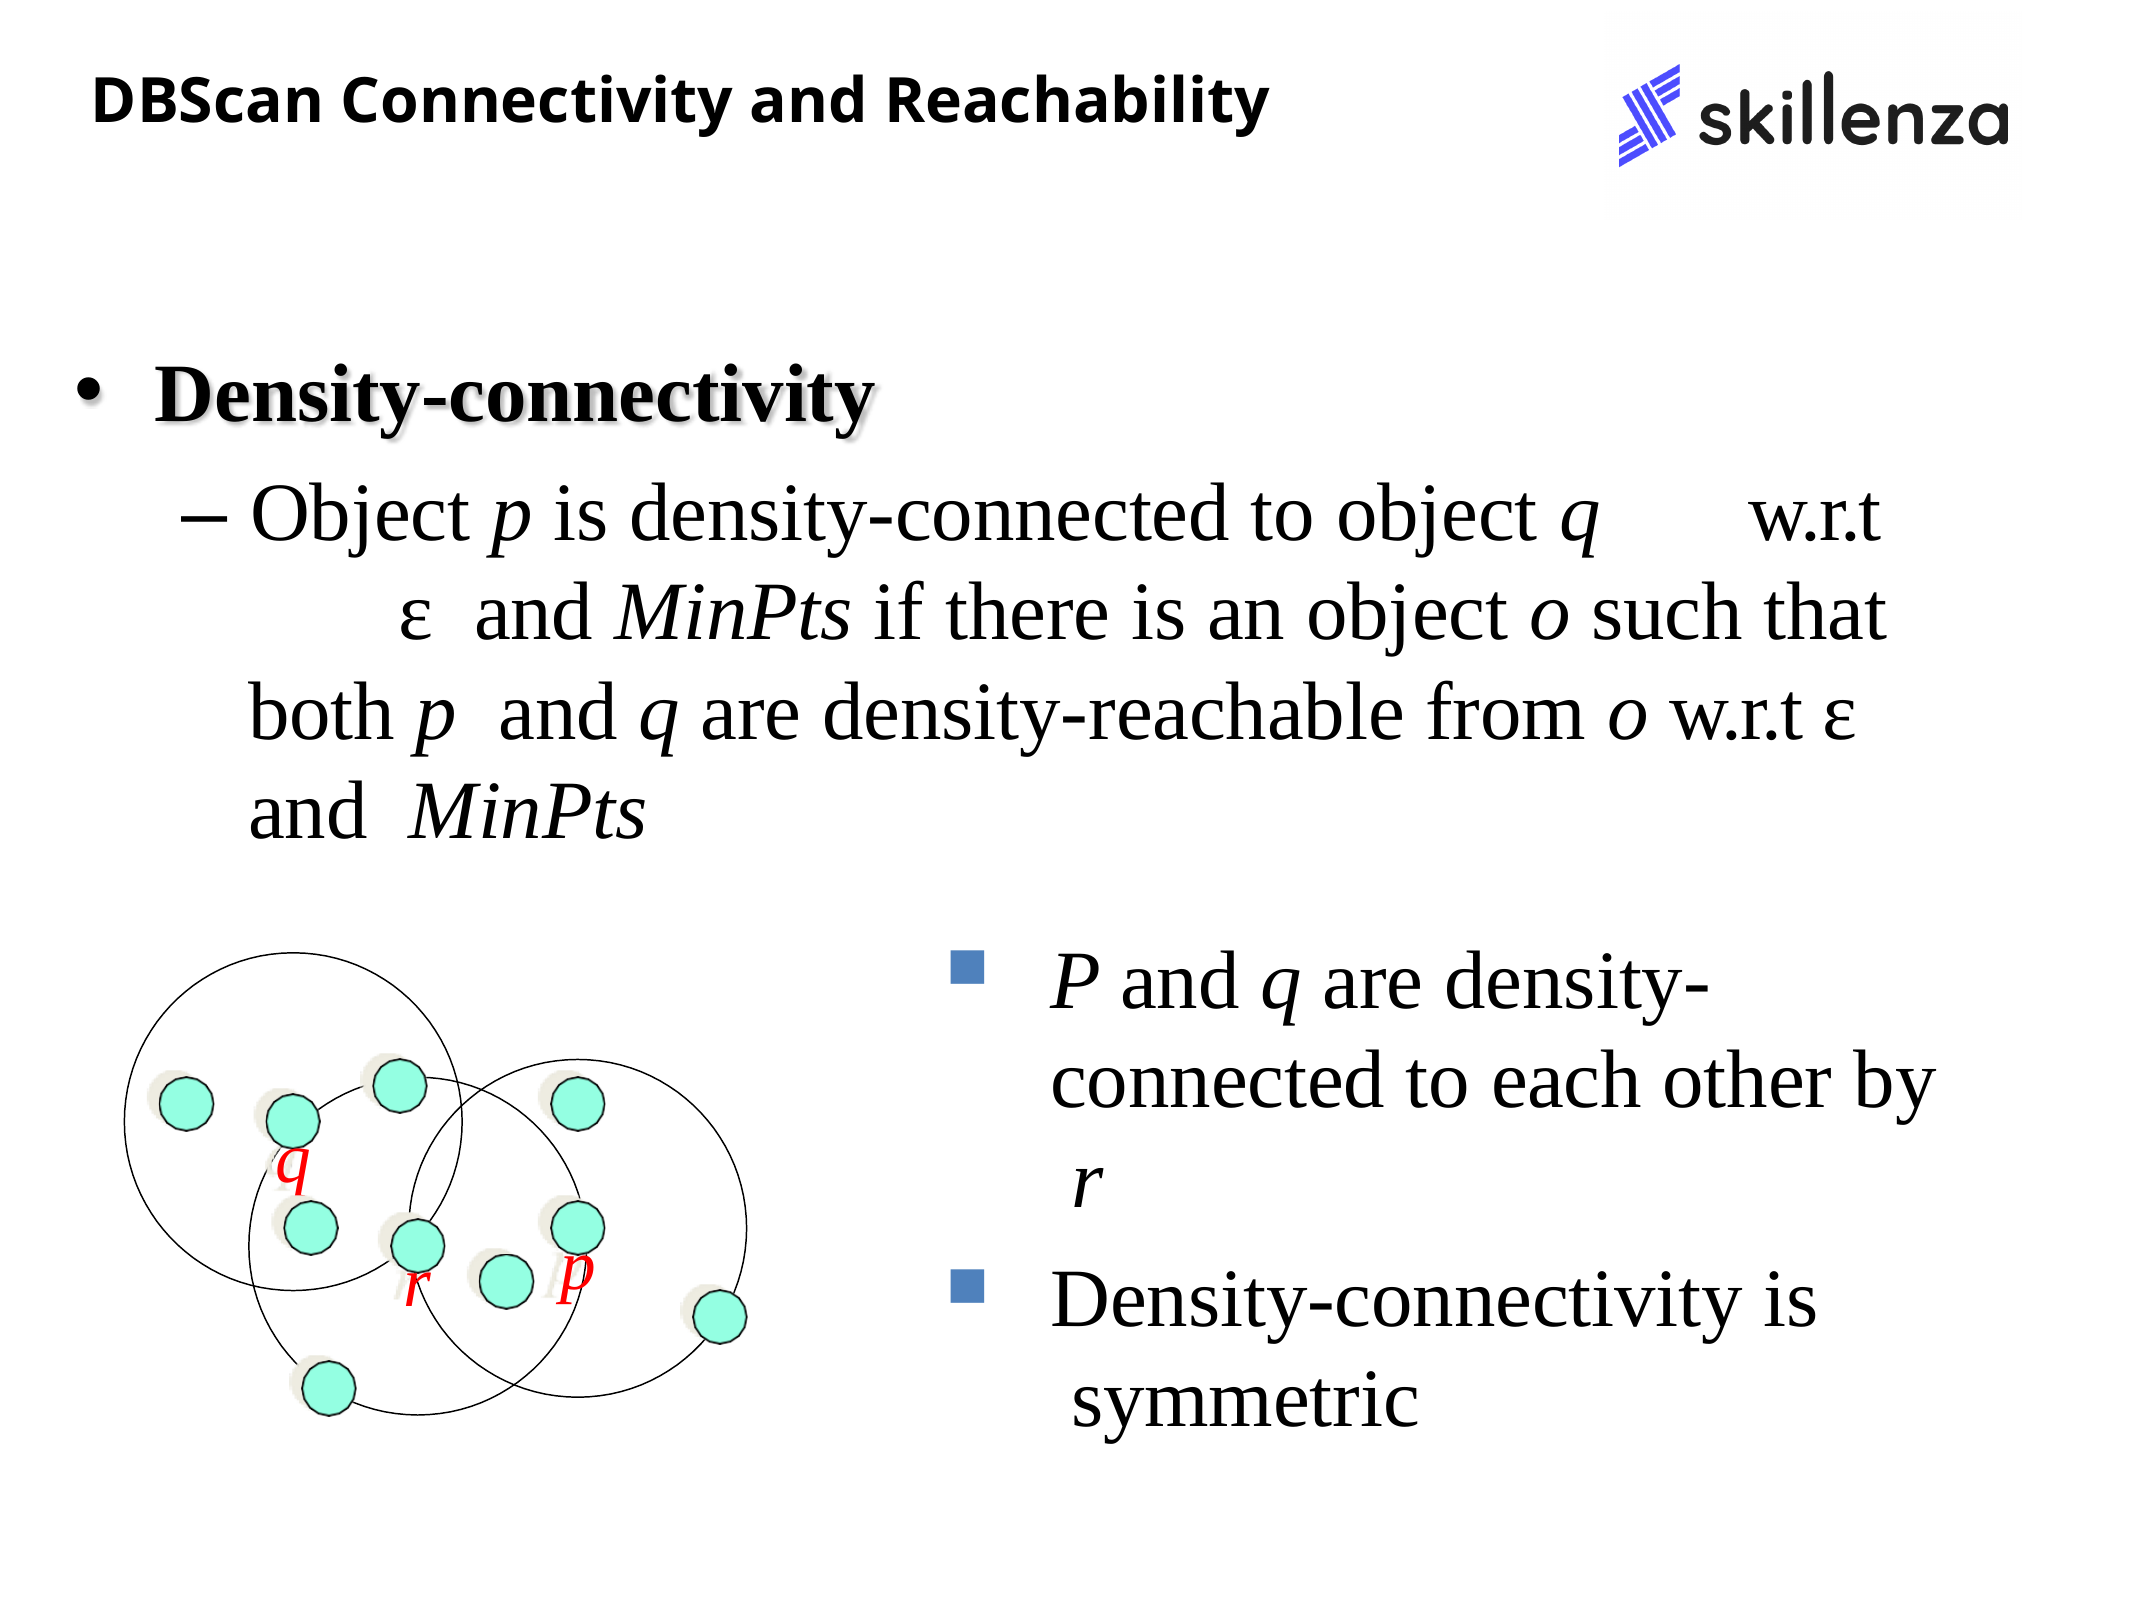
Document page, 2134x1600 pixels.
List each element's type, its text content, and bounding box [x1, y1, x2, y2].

text_box [158, 1076, 215, 1132]
text_box [357, 1354, 514, 1416]
text_box r [400, 1232, 435, 1322]
text_box [289, 1354, 346, 1411]
text_box [537, 1069, 595, 1126]
text_box [692, 1289, 748, 1345]
text_box [146, 1069, 203, 1126]
text_box [271, 1194, 328, 1251]
text_box [550, 1076, 606, 1132]
text_box [265, 1093, 321, 1150]
text_box [550, 1200, 606, 1257]
text_box P and q are density- connected to each other by r Density-connectivity is symmetric [942, 922, 1942, 1443]
text_box [478, 1254, 505, 1310]
text_box [124, 952, 463, 1291]
text_box [220, 1085, 343, 1236]
text_box DBScan Connectivity and Reachability [76, 61, 1328, 144]
text_box p [557, 1215, 599, 1304]
text_box [466, 1247, 505, 1304]
text_box [301, 1360, 357, 1417]
text_box Density-connectivity – Object p is density-connected to object q w.r.t ε and MinPts if there is an object o such that both p and q are density-reachable from o w.r.t ε and MinPts [71, 315, 1897, 856]
text_box [283, 1200, 339, 1257]
text_box [680, 1283, 737, 1340]
text_box [390, 1218, 446, 1274]
text_box [505, 1192, 627, 1343]
text_box [458, 1082, 480, 1104]
picture [1604, 11, 2022, 220]
text_box [349, 1210, 463, 1361]
text_box [438, 1059, 747, 1398]
text_box q [272, 1108, 315, 1194]
text_box [253, 1282, 349, 1360]
